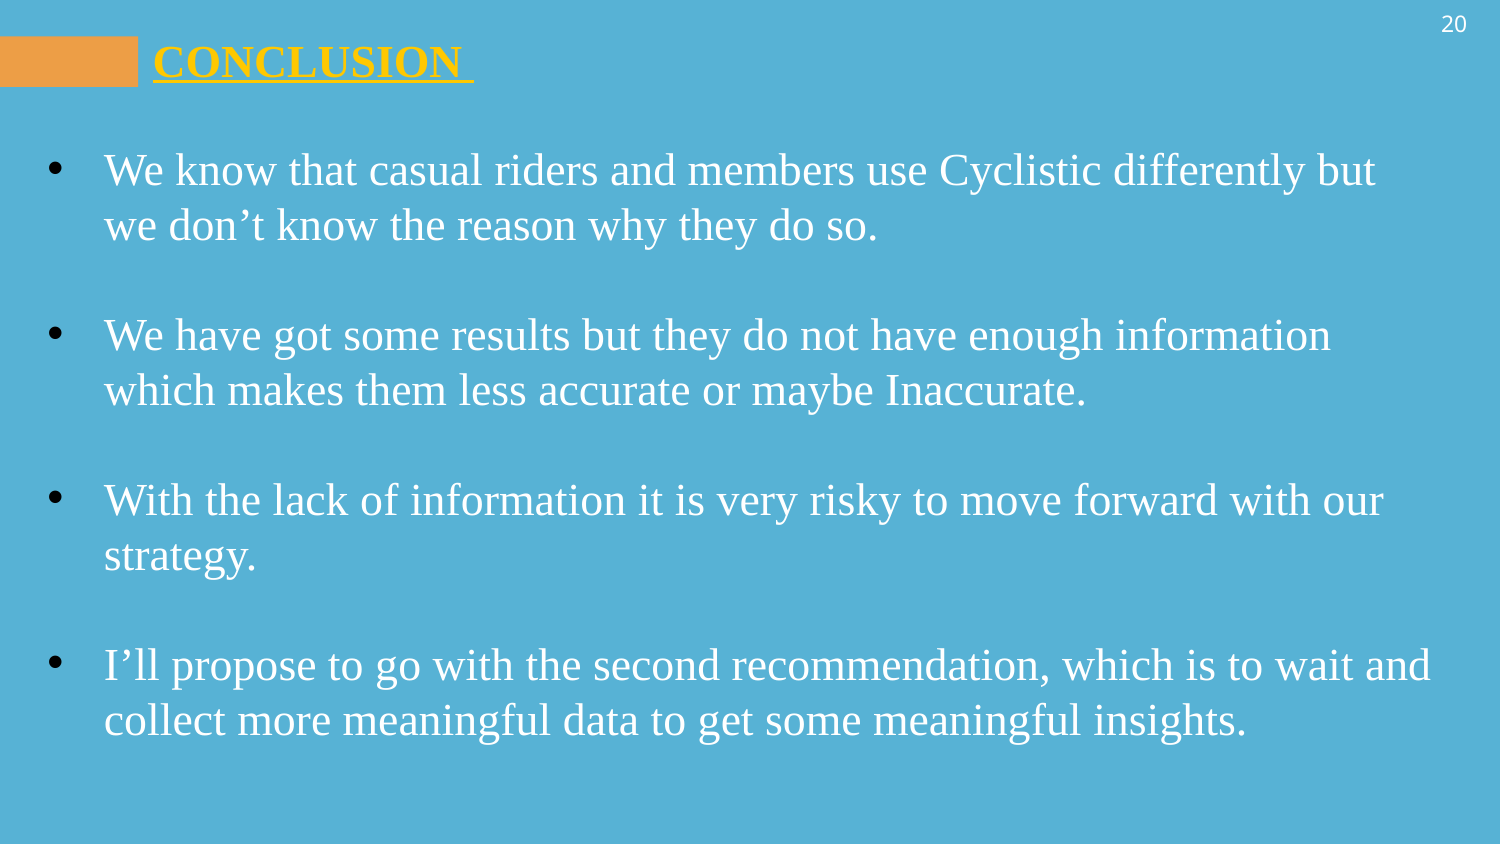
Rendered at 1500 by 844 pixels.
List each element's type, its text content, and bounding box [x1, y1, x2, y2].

text_box [0, 34, 138, 89]
slide_number 20 [1392, 0, 1483, 43]
text_box We know that casual riders and members use Cyclistic differently but we don’t know the reason why they do so. We have got some results but they do not have enough information which makes them less accurate or maybe Inaccurate. With the lack of information it is very risky to move forward with our strategy. I’ll propose to go with the second recommendation, which is to wait and collect more meaningful data to get some meaningful insights. [35, 132, 1455, 752]
text_box CONCLUSION [138, 24, 1353, 95]
